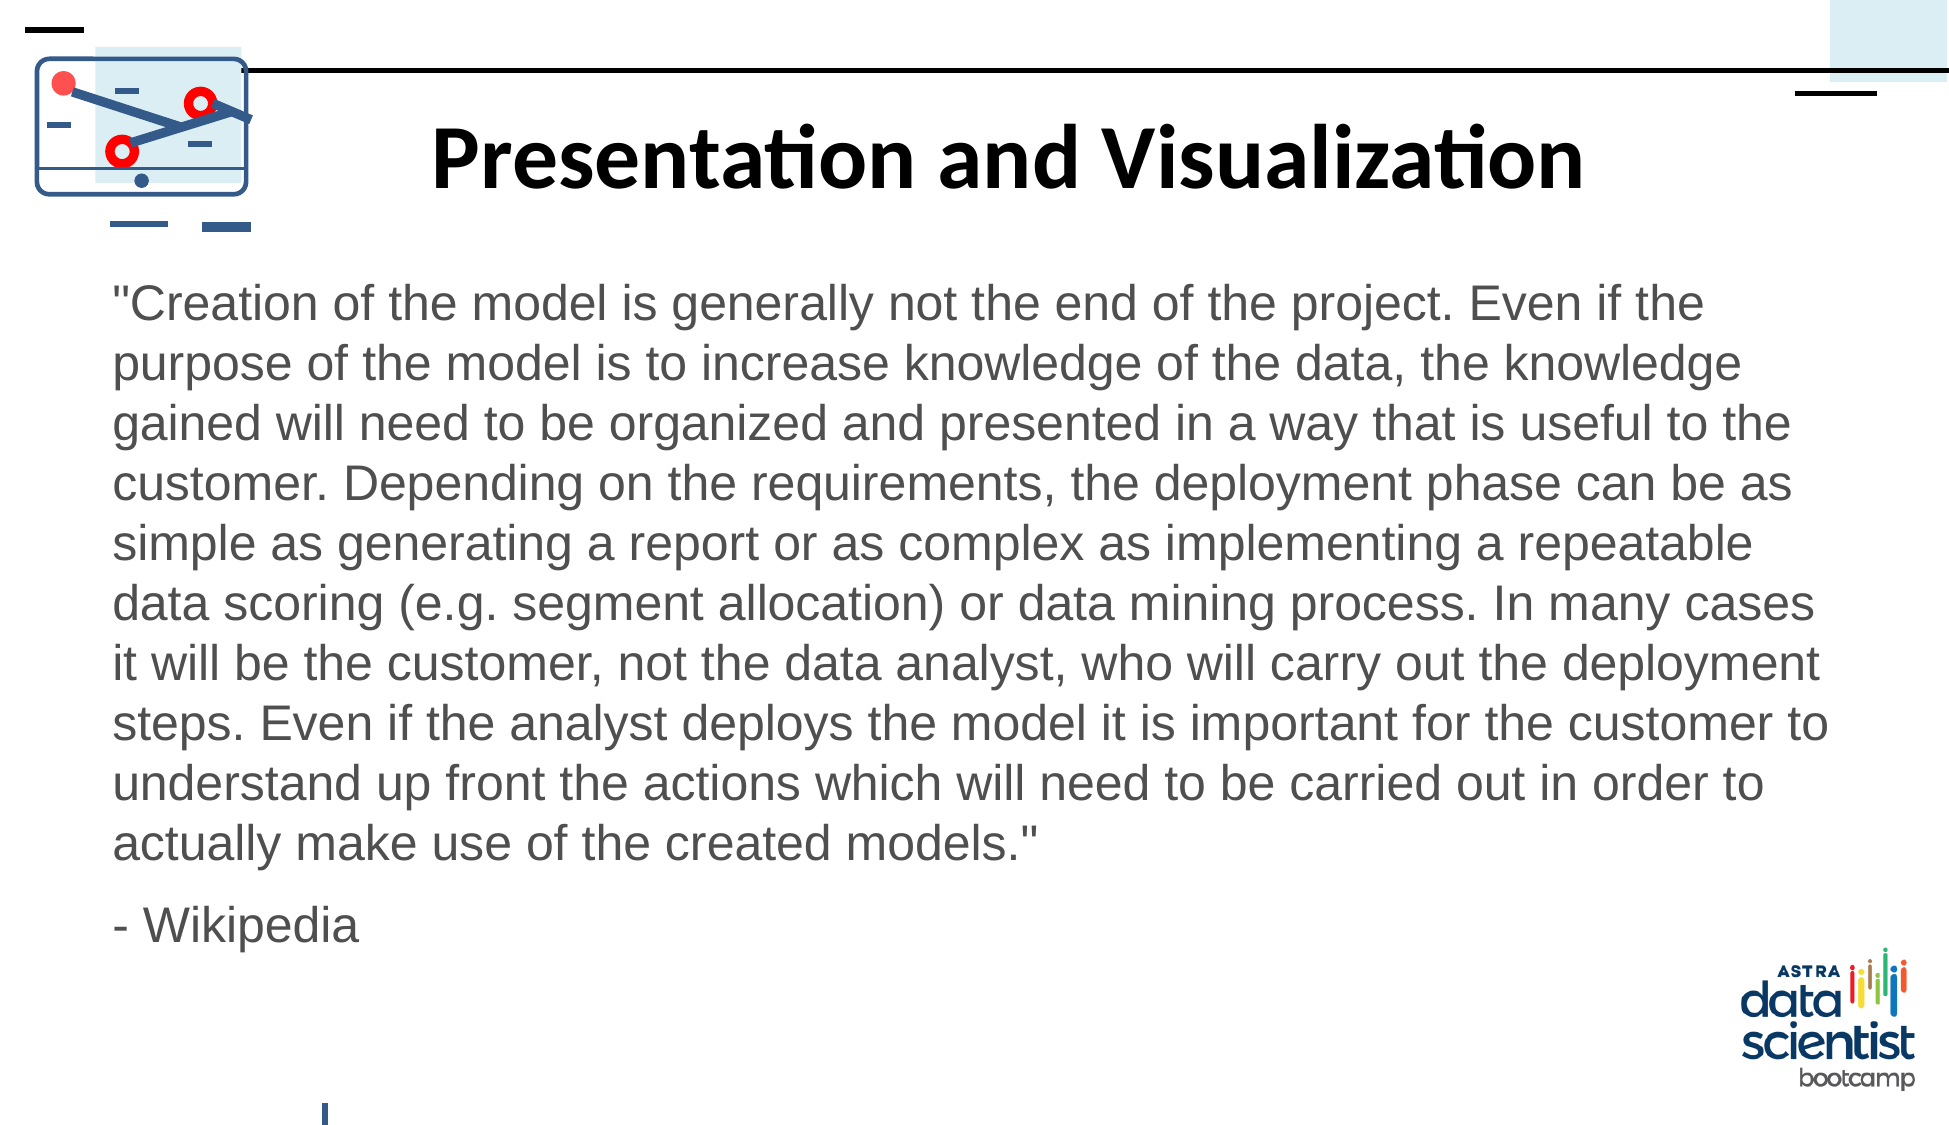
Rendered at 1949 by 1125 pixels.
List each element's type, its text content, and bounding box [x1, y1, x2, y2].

picture [1724, 937, 1931, 1106]
list "Creation of the model is generally not the end of the project. Even if the purpose of the model is to increase knowledge of the data, the knowledge gained will need to be organized and presented in a way that is useful to the customer. Depending on the requirements, the deployment phase can be as simple as generating a report or as complex as implementing a repeatable data scoring (e.g. segment allocation) or data mining process. In many cases it will be the customer, not the data analyst, who will carry out the deployment steps. Even if the analyst deploys the model it is important for the customer to understand up front the actions which will need to be carried out in order to actually make use of the created models." - Wikipedia [97, 262, 1852, 1005]
title Presentation and Visualization [271, 70, 1748, 233]
